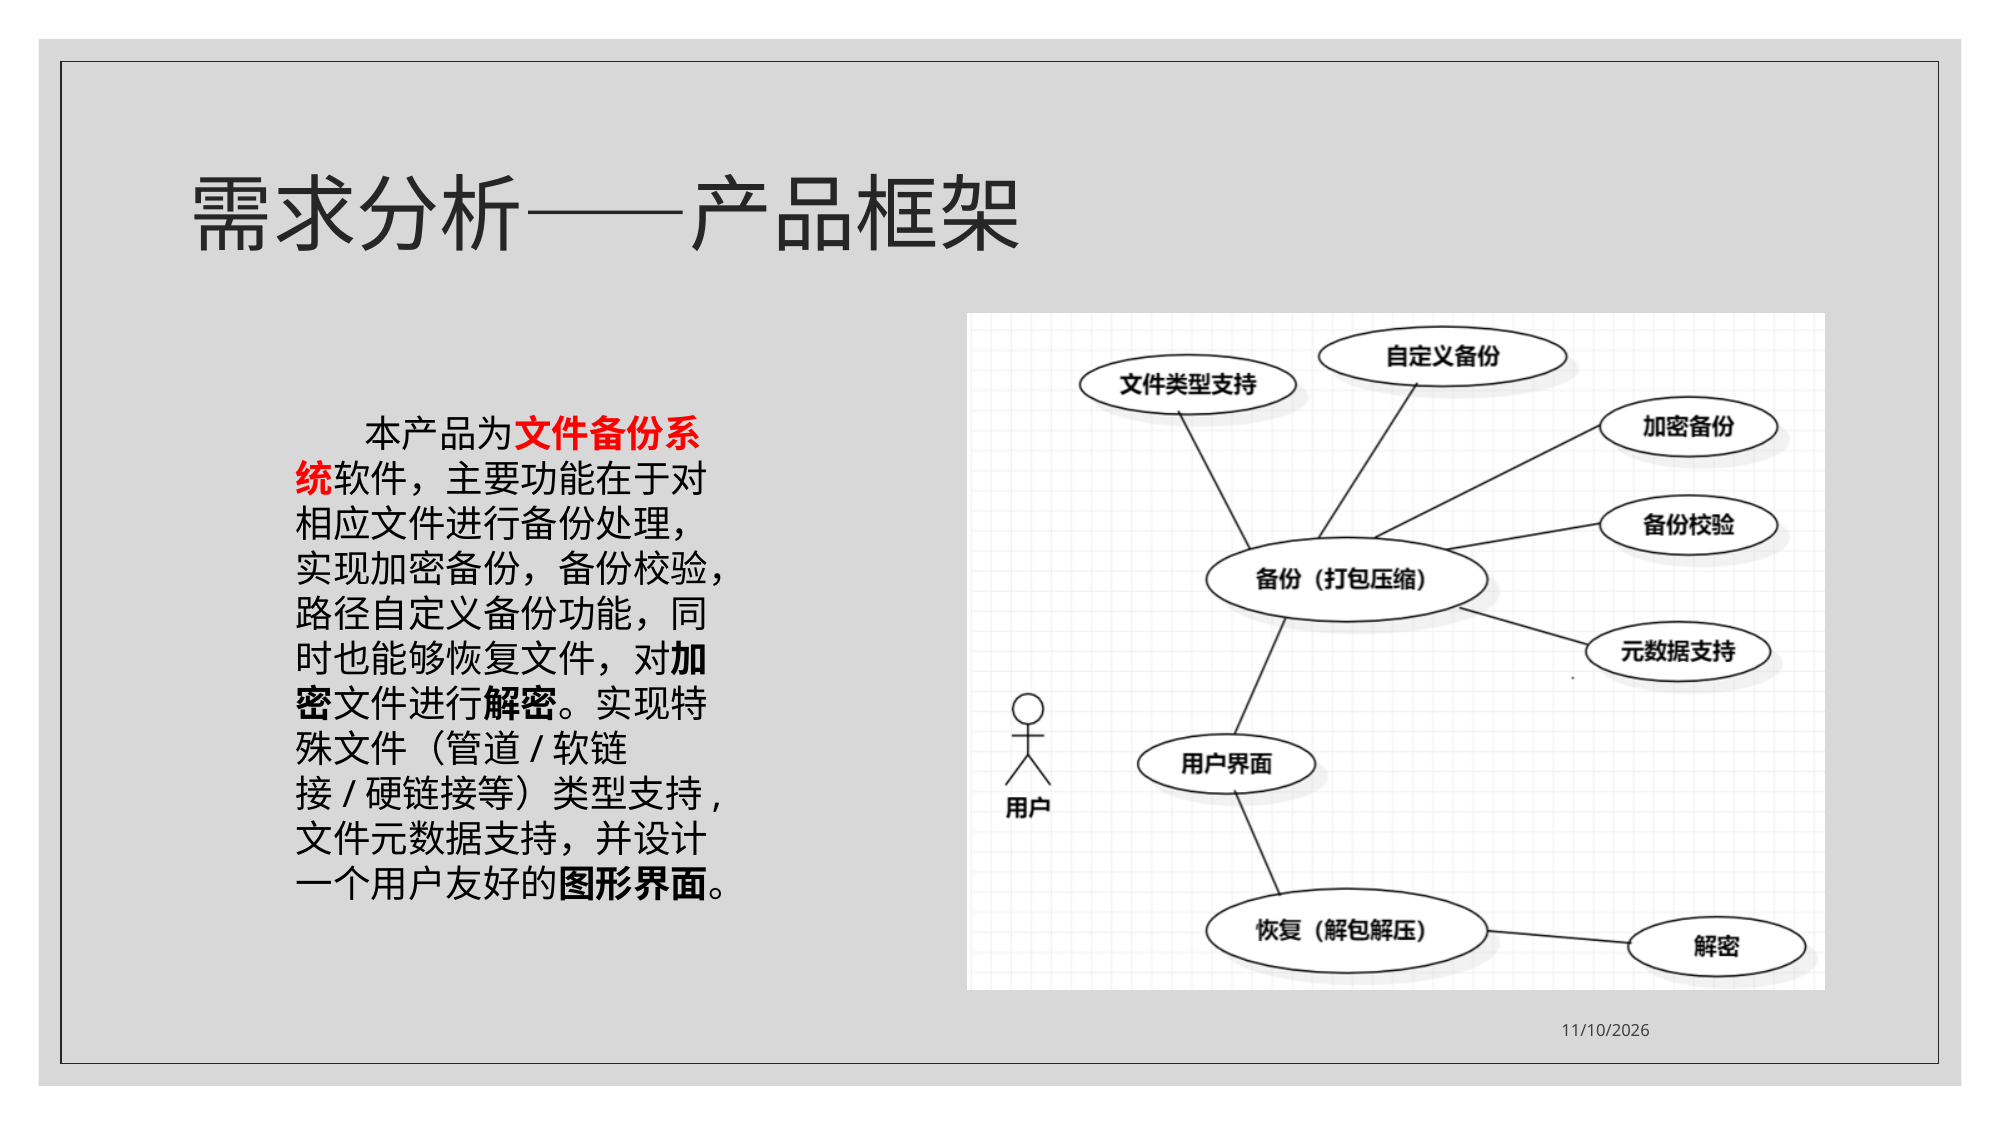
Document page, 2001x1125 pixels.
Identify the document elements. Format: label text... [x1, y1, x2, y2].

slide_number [1190, 998, 1665, 1050]
title 需求分析——产品框架 [174, 105, 1825, 331]
text_box 本产品为文件备份系统软件，主要功能在于对相应文件进行备份处理，实现加密备份，备份校验，路径自定义备份功能，同时也能够恢复文件，对加密文件进行解密。实现特殊文件（管道/软链接/硬链接等）类型支持,文件元数据支持，并设计一个用户友好的图形界面。 [281, 402, 749, 913]
picture [967, 313, 1825, 990]
